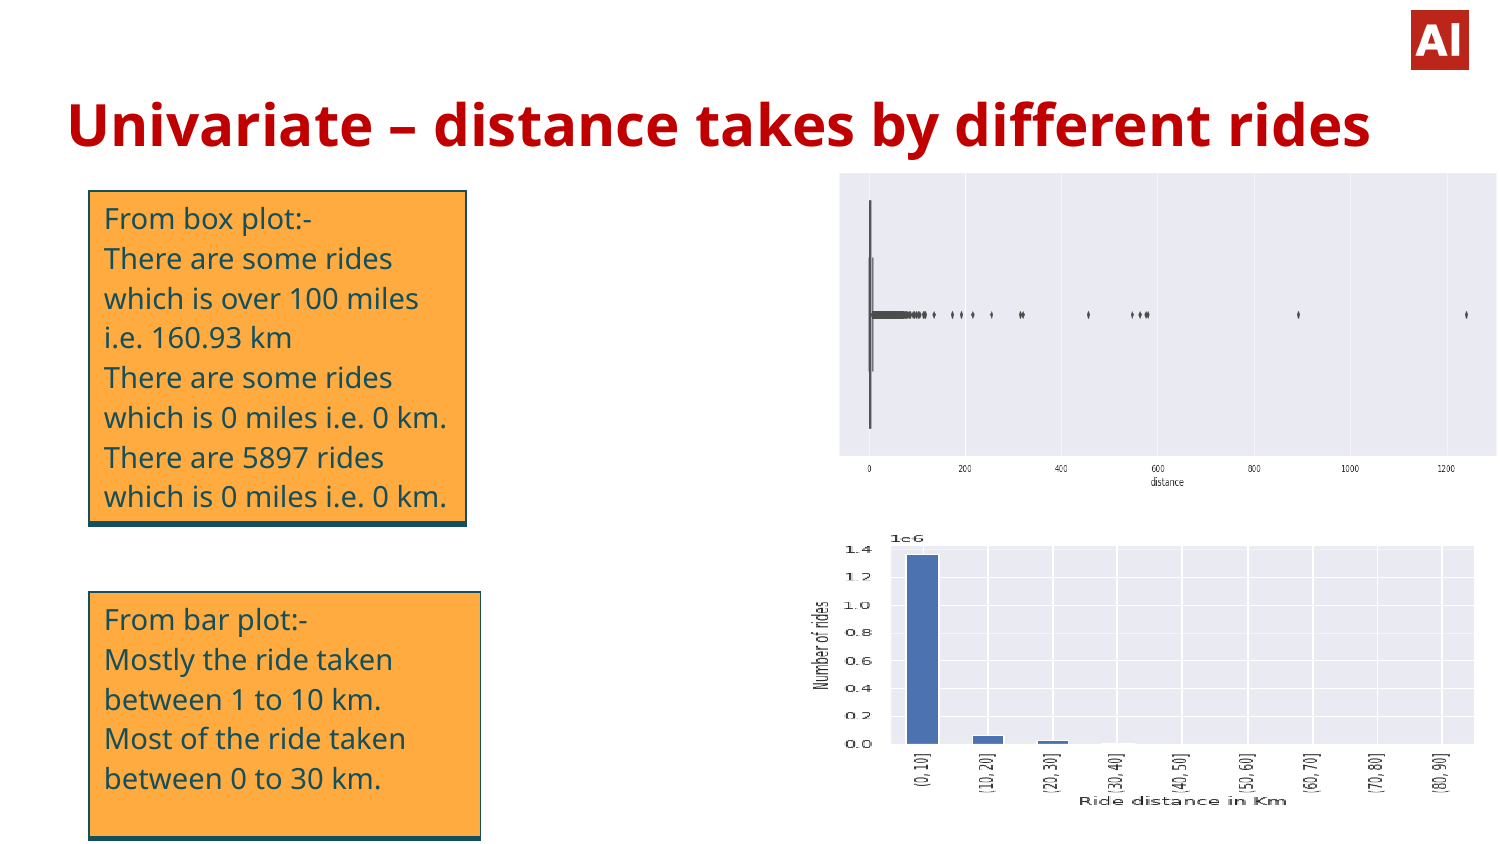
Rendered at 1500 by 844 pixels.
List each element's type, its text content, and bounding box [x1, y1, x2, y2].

picture [1411, 10, 1469, 70]
picture [833, 166, 1500, 495]
title Univariate – distance takes by different rides [51, 72, 1449, 167]
table_header From bar plot:- Mostly the ride taken between 1 to 10 km. Most of the ride taken between 0 to 30 km. [90, 593, 480, 836]
table_header From box plot:- There are some rides which is over 100 miles i.e. 160.93 km There are some rides which is 0 miles i.e. 0 km. There are 5897 rides which is 0 miles i.e. 0 km. [90, 192, 465, 521]
picture [801, 527, 1487, 814]
